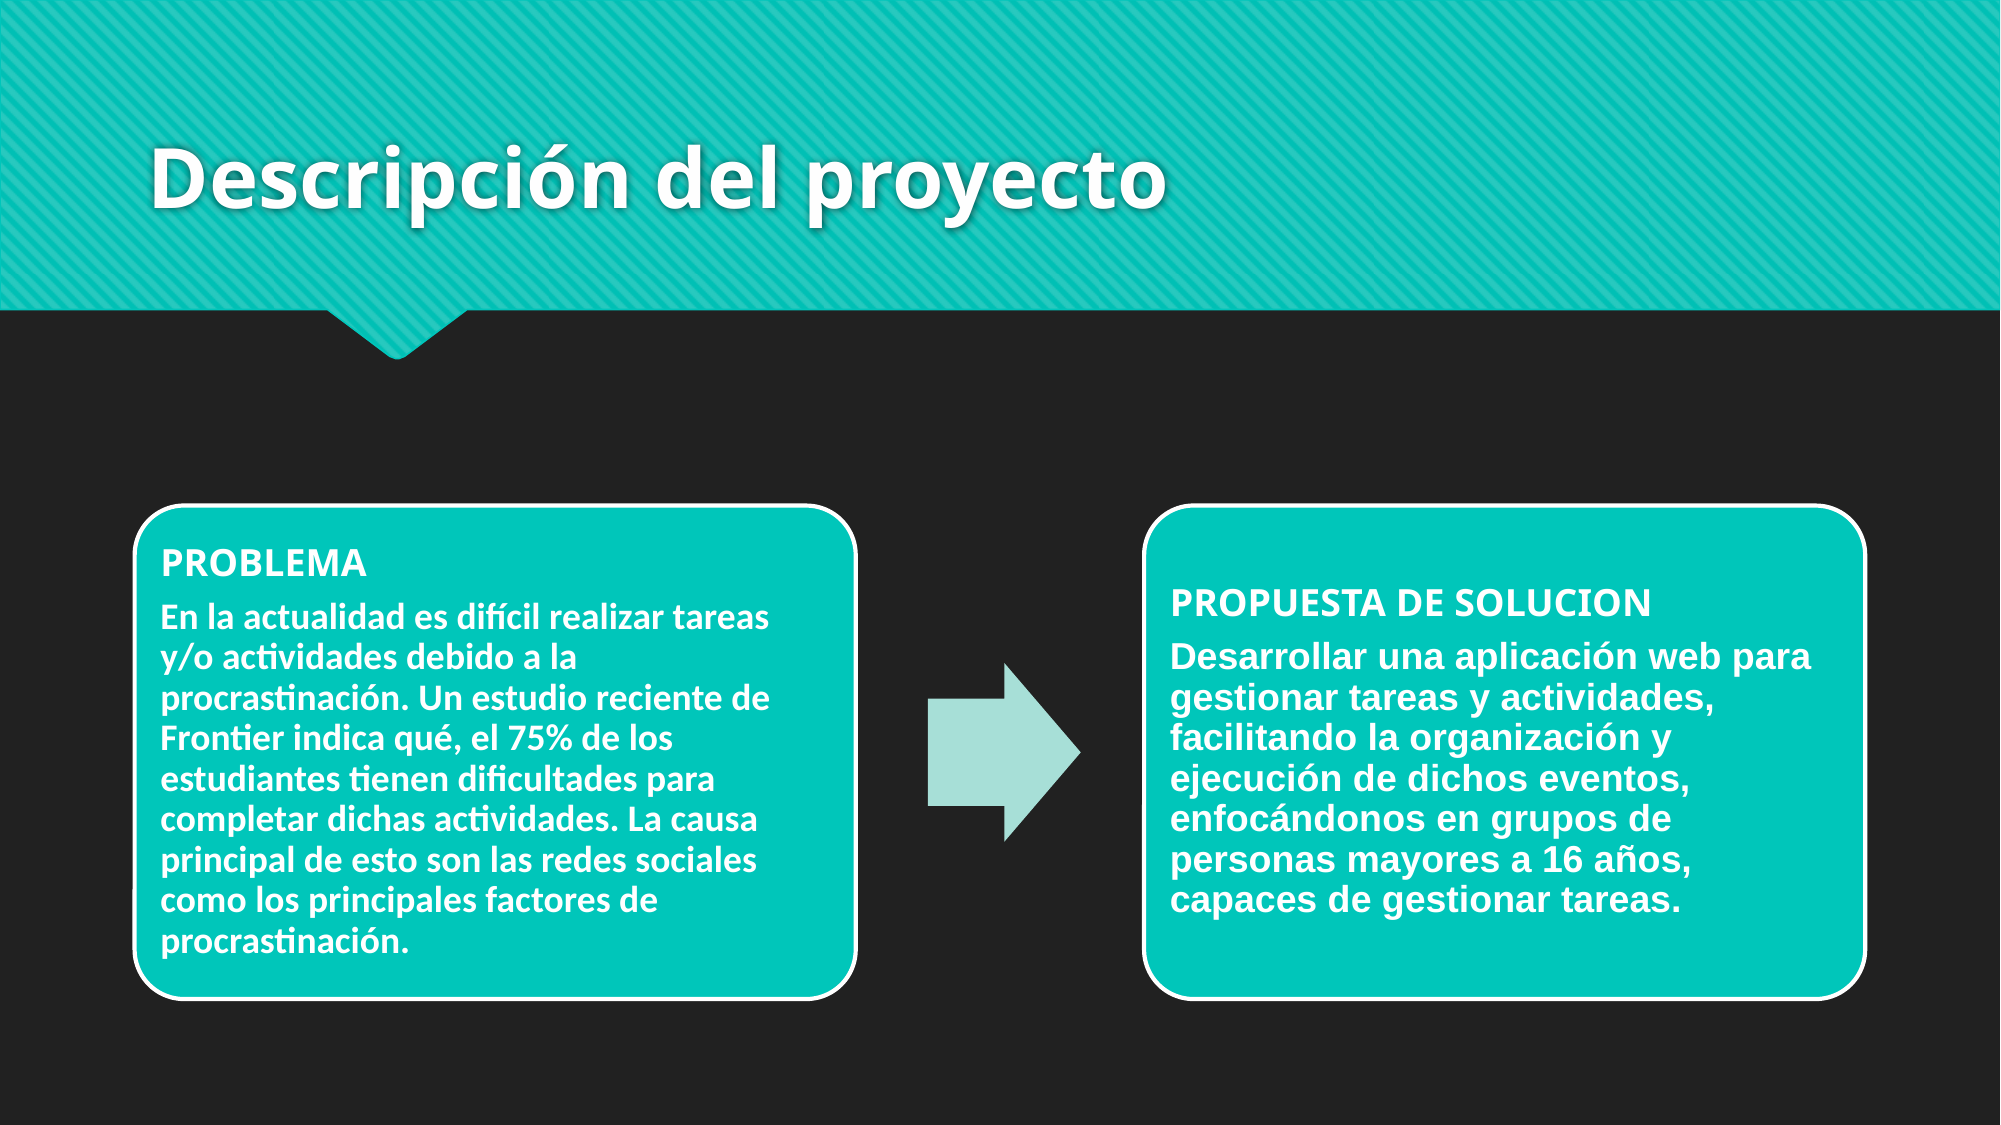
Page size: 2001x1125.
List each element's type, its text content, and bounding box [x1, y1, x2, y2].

picture [1, 1, 1999, 357]
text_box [134, 505, 1866, 1000]
title Descripción del proyecto [132, 73, 1868, 233]
